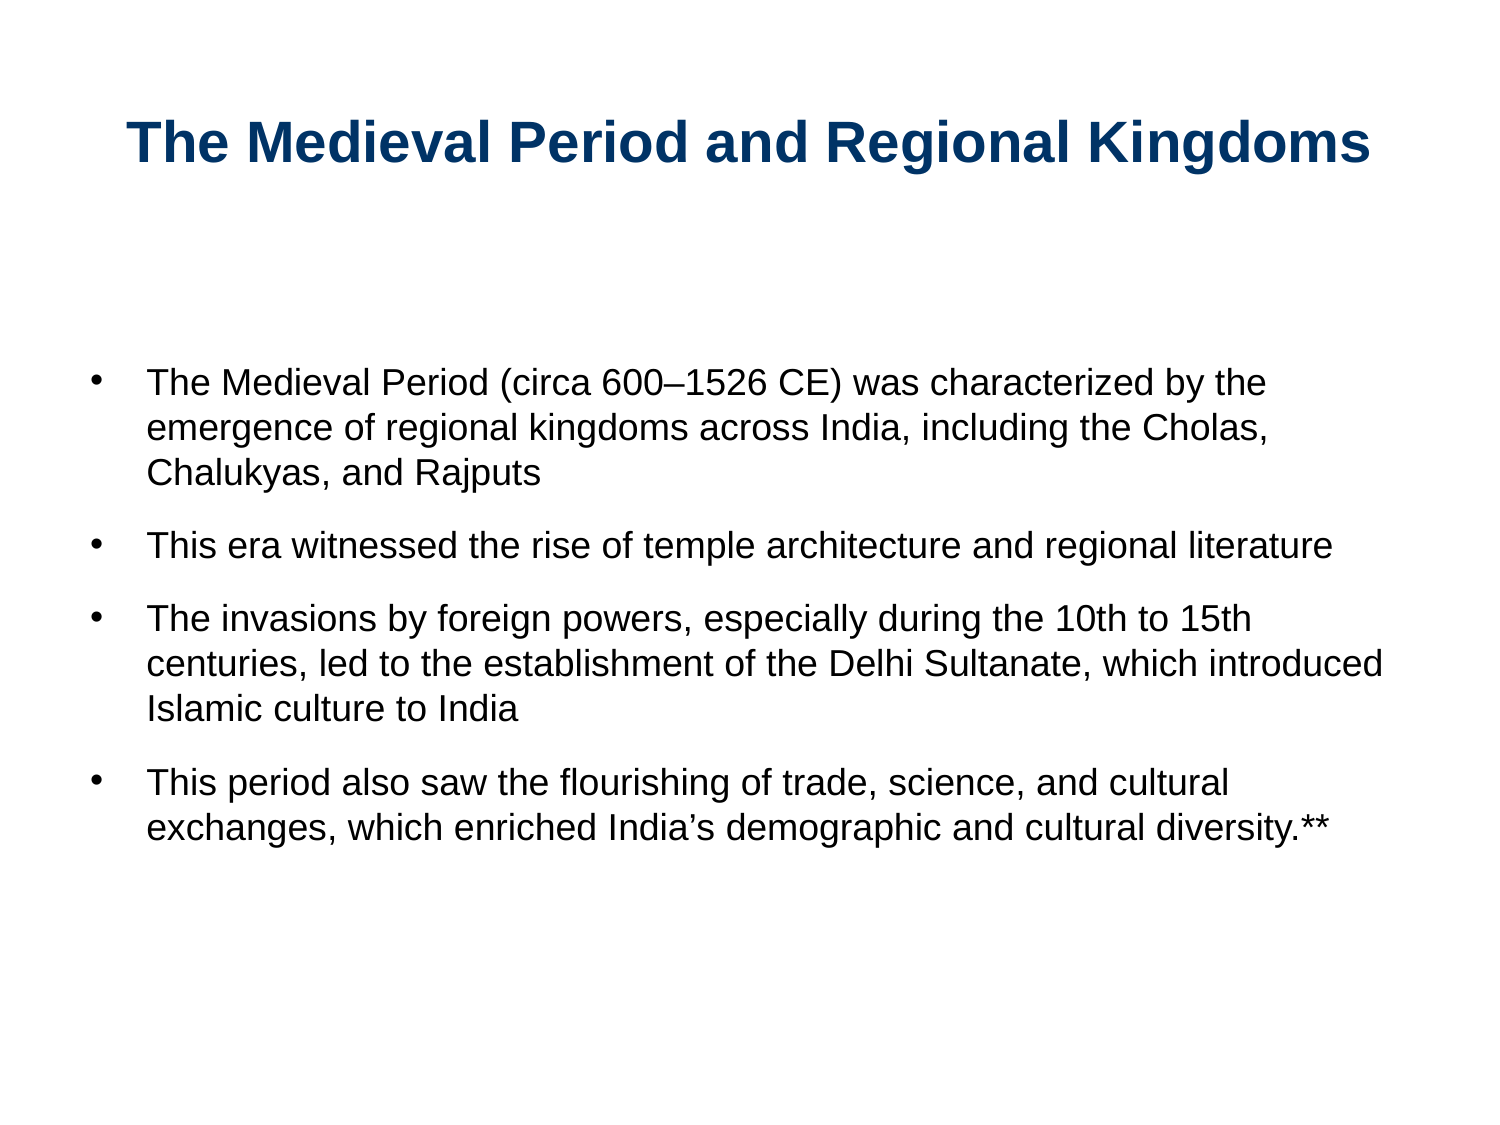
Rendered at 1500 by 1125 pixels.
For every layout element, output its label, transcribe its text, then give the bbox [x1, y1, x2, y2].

list The Medieval Period (circa 600–1526 CE) was characterized by the emergence of regional kingdoms across India, including the Cholas, Chalukyas, and Rajputs This era witnessed the rise of temple architecture and regional literature The invasions by foreign powers, especially during the 10th to 15th centuries, led to the establishment of the Delhi Sultanate, which introduced Islamic culture to India This period also saw the flourishing of trade, science, and cultural exchanges, which enriched India’s demographic and cultural diversity.** [75, 262, 1425, 1005]
title The Medieval Period and Regional Kingdoms [75, 45, 1425, 233]
